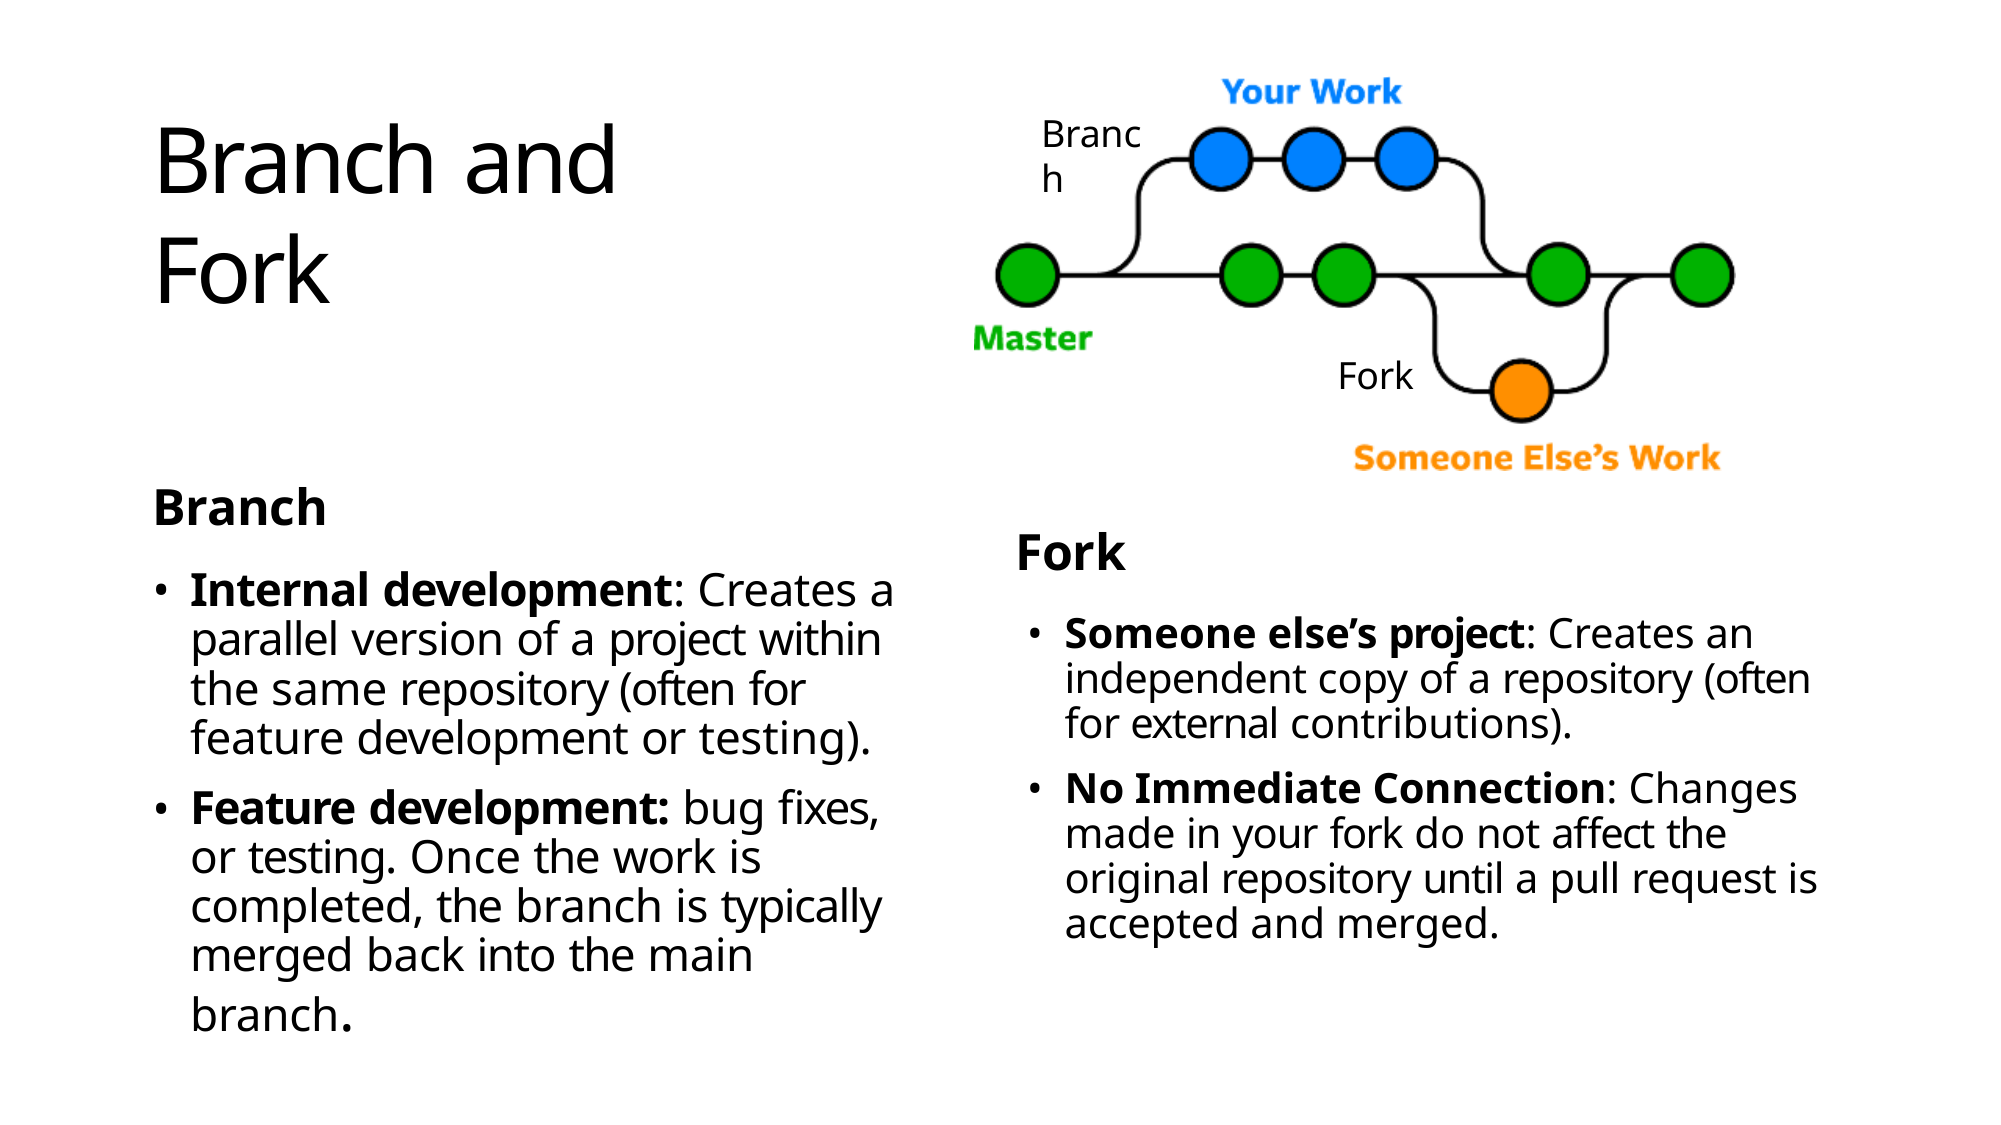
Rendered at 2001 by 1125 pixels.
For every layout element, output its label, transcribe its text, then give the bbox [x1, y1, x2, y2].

title Branch and Fork [150, 99, 754, 322]
picture [974, 76, 1736, 471]
list Fork Fork Someone else’s project: Creates an independent copy of a repository (often for external contributions). No Immediate Connection: Changes made in your fork do not affect the original repository until a pull request is accepted and merged. [1013, 349, 1827, 990]
text_box Branch Internal development: Creates a parallel version of a project within the same repository (often for feature development or testing). Feature development: bug fixes, or testing. Once the work is completed, the branch is typically merged back into the main branch. [150, 445, 929, 1044]
